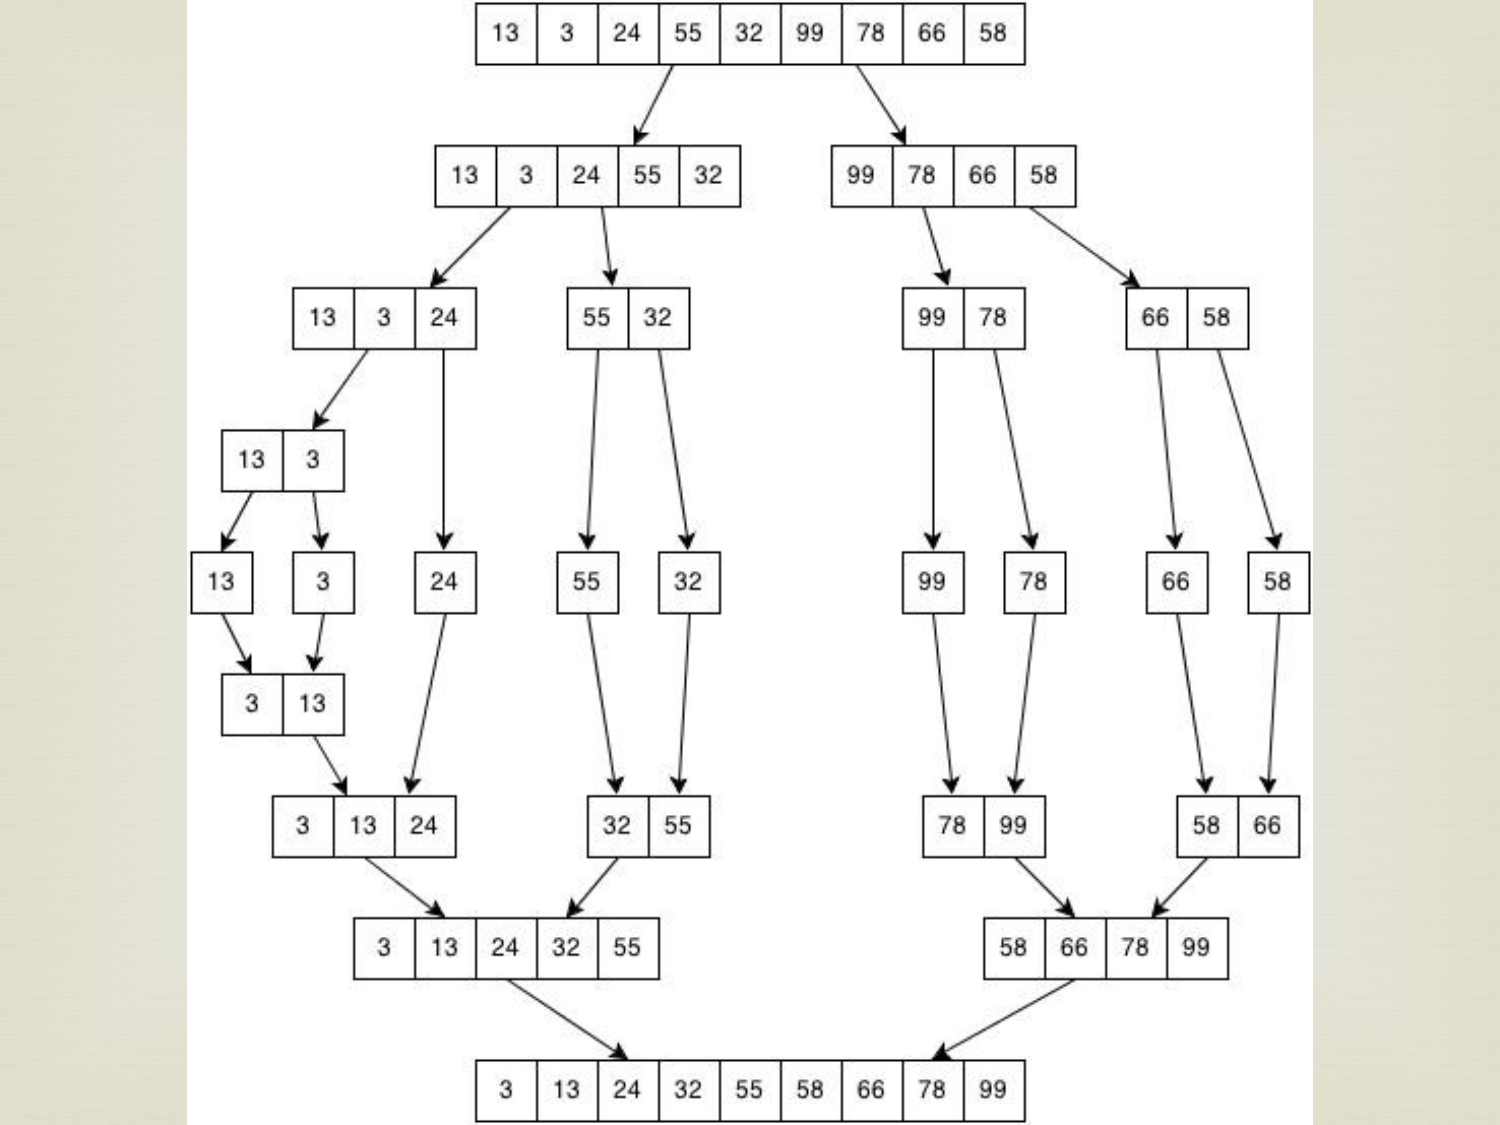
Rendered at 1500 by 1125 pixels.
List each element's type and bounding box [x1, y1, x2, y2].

picture [186, 0, 1313, 1125]
